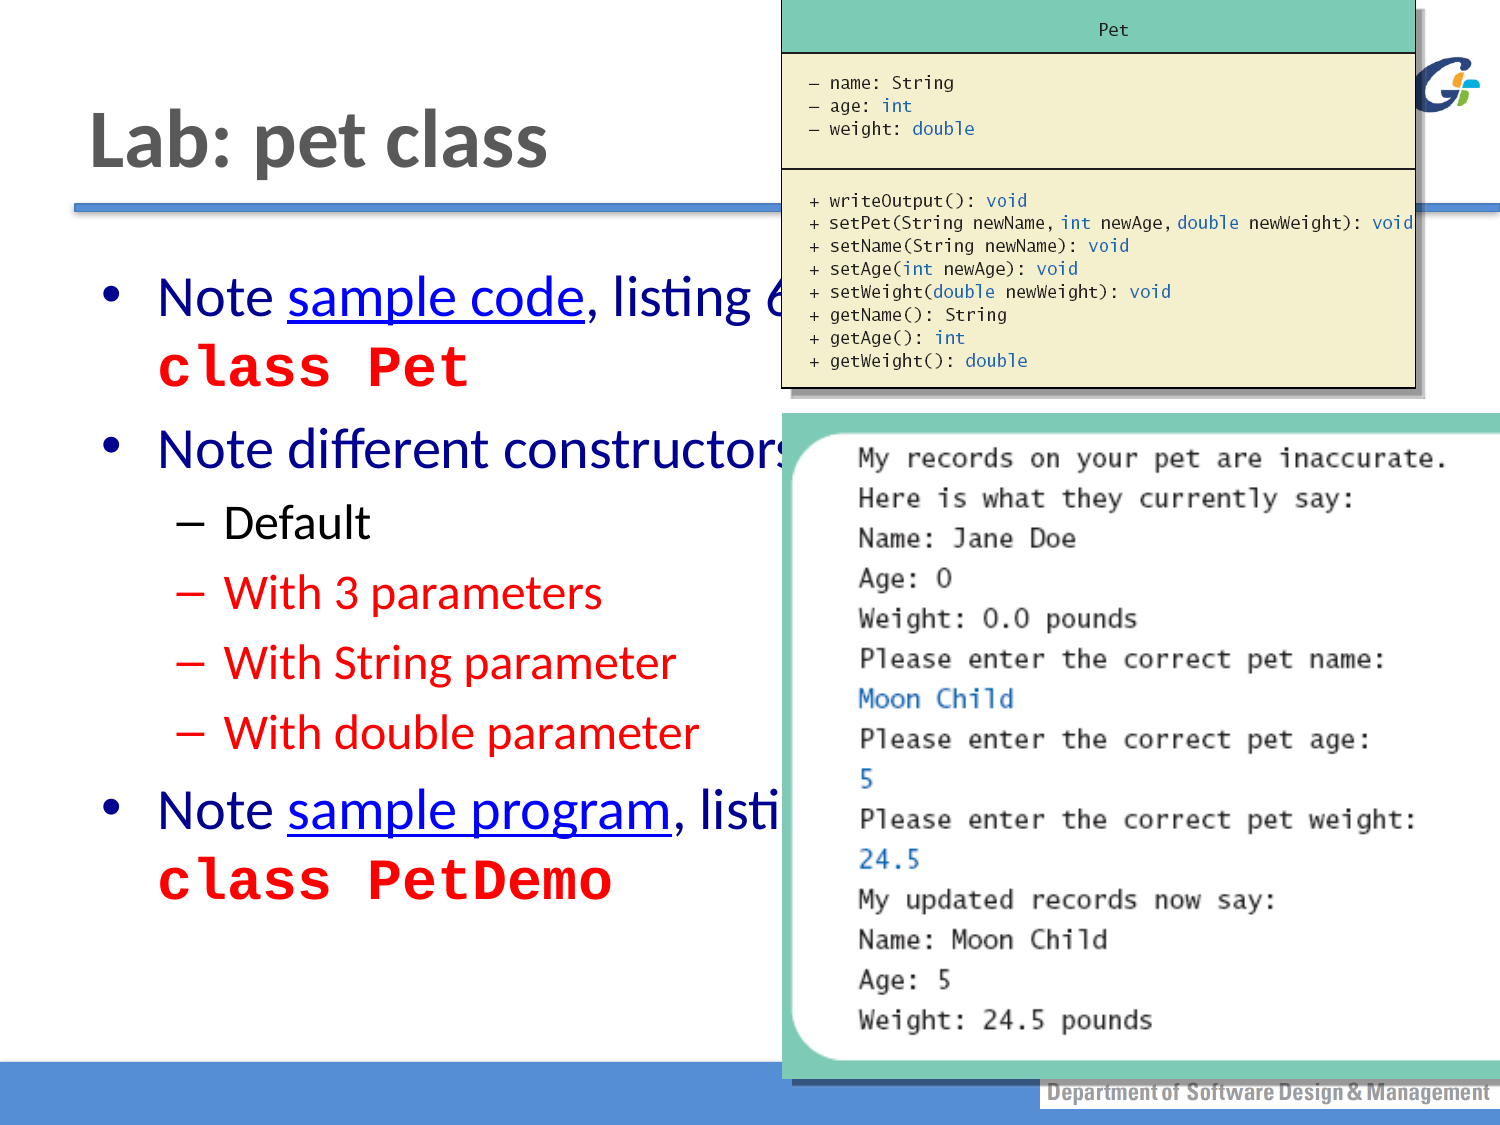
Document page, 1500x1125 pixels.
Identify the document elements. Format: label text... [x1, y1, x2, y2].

picture [1040, 1087, 1500, 1109]
title Lab: pet class [75, 76, 776, 225]
list Note sample code, listing 6.1 class Pet Note different constructors Default With 3 parameters With String parameter With double parameter Note sample program, listing 6.2 class PetDemo [86, 250, 1437, 1016]
picture [781, 0, 1415, 388]
picture [1426, 50, 1482, 115]
picture [1416, 50, 1422, 76]
picture [781, 413, 1500, 1086]
